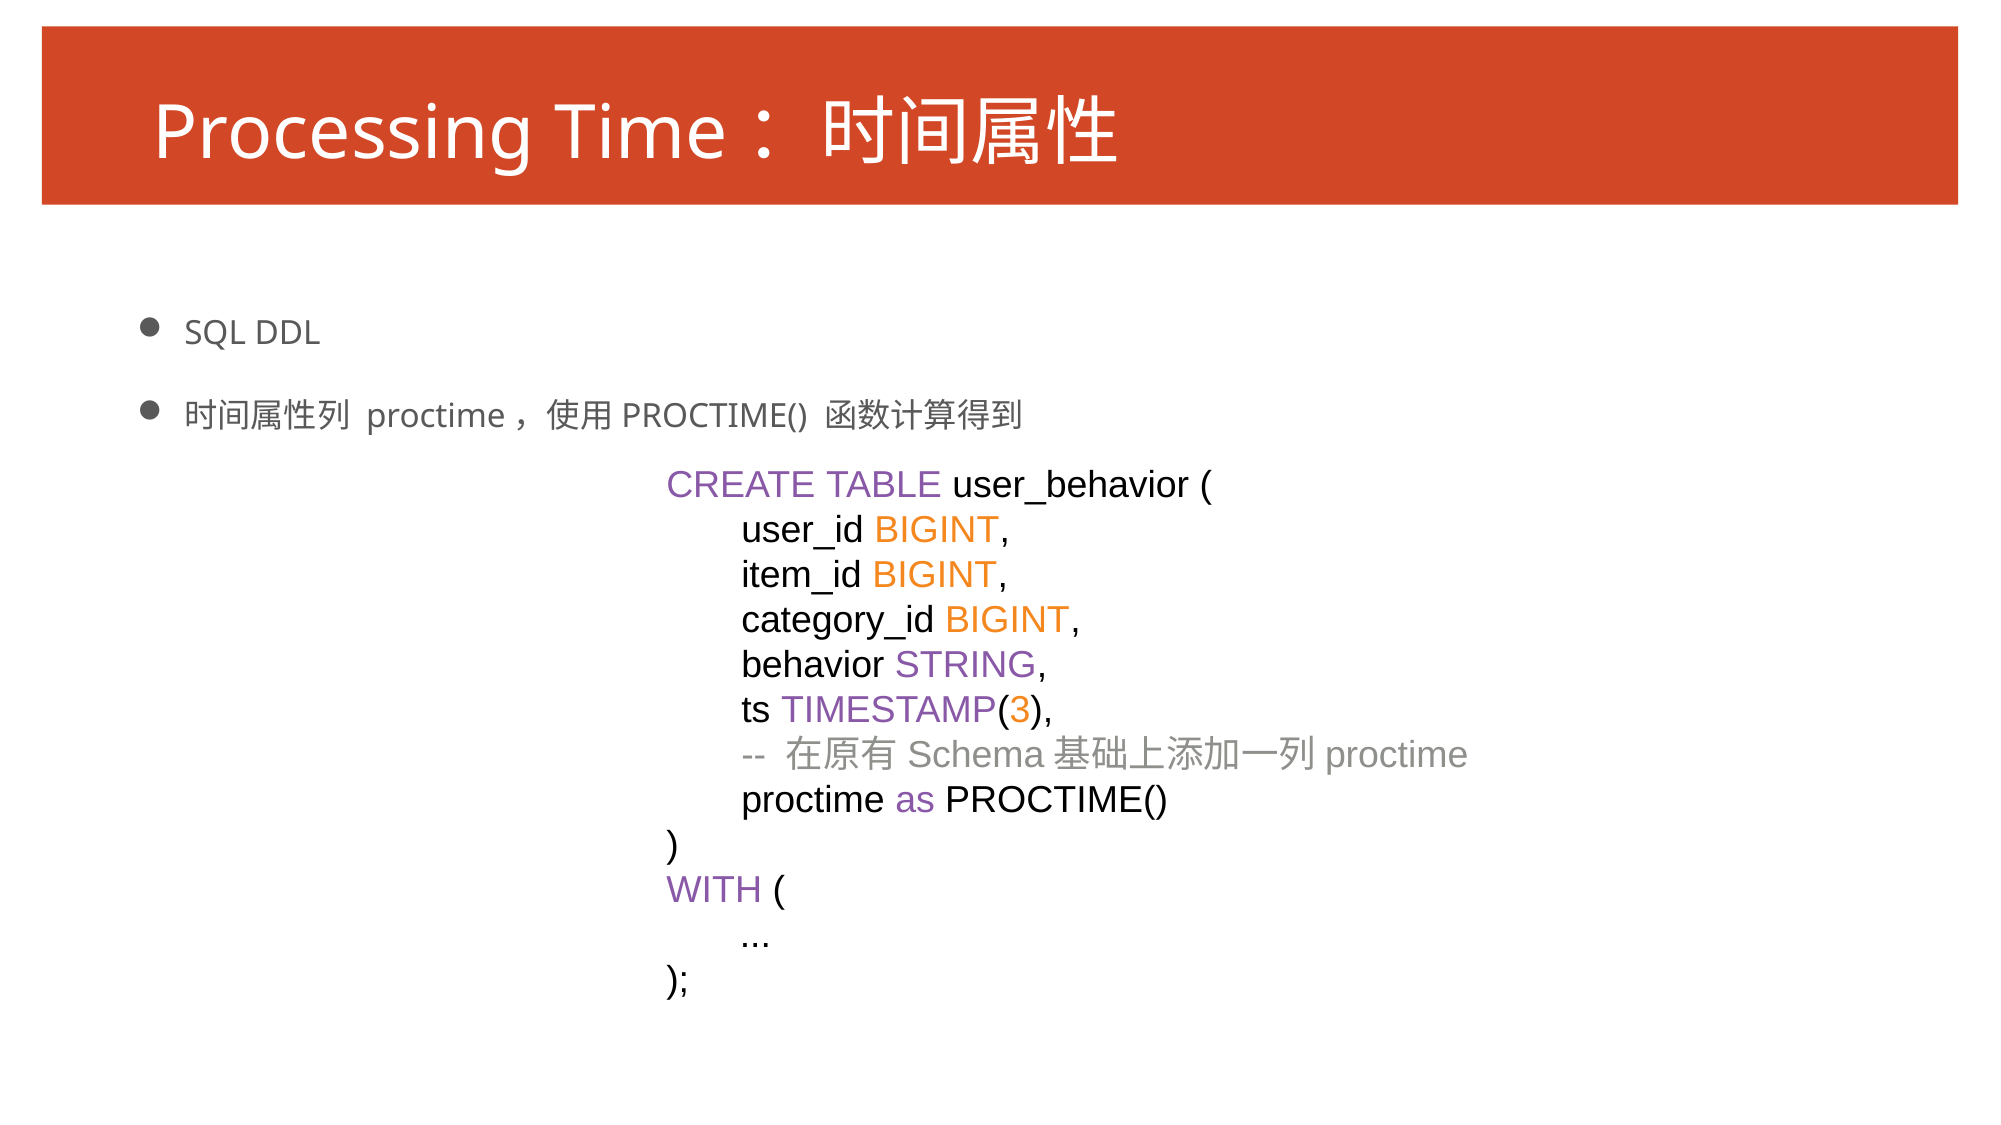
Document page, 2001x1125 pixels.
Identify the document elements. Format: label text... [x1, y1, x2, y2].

text_box CREATE TABLE user_behavior ( user_id BIGINT, item_id BIGINT, category_id BIGINT, behavior STRING, ts TIMESTAMP(3), -- 在原有Schema基础上添加一列proctime proctime as PROCTIME() ) WITH ( ... ); [651, 452, 1863, 1008]
title Processing Time：时间属性 [137, 50, 1901, 181]
list SQL DDL 时间属性列 proctime，使用PROCTIME() 函数计算得到 [137, 299, 1454, 1014]
